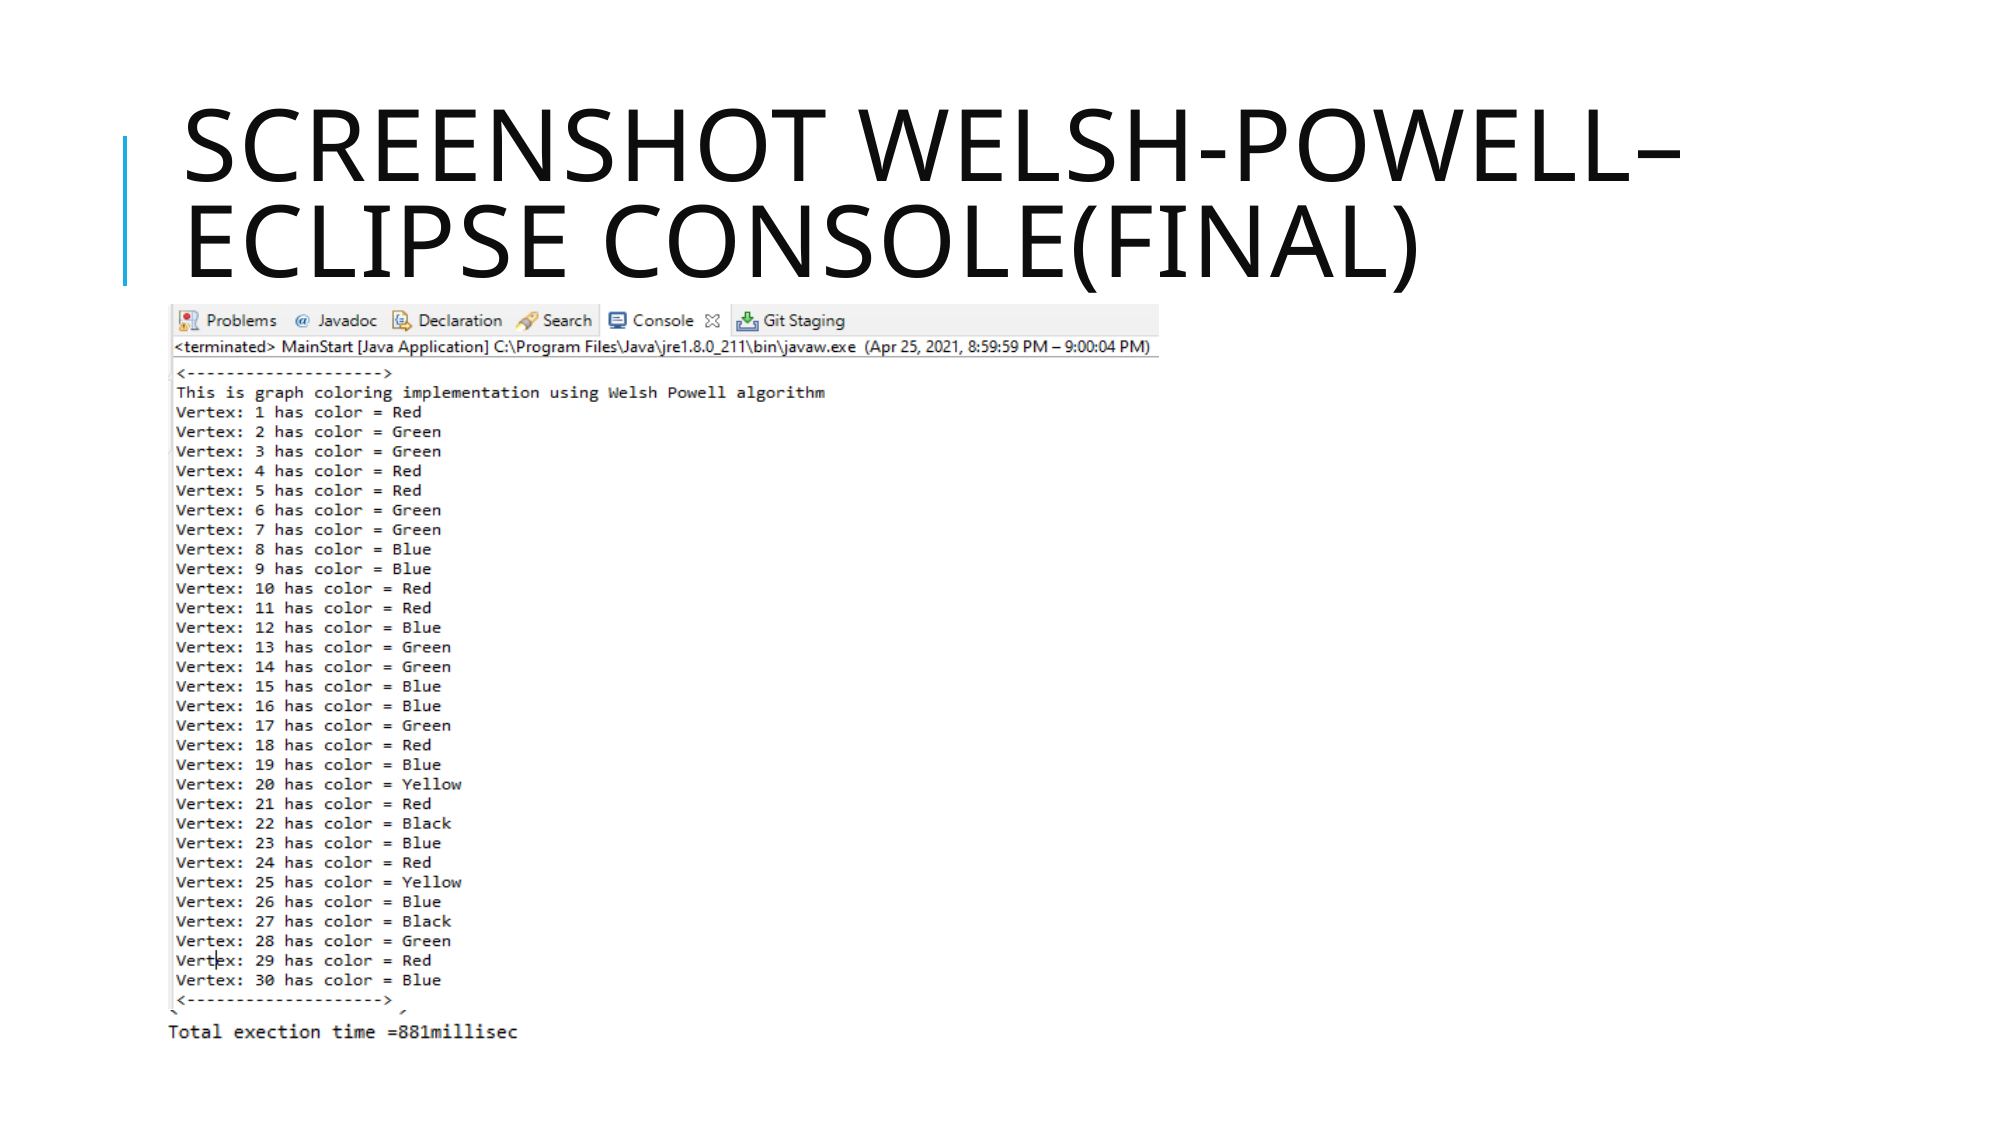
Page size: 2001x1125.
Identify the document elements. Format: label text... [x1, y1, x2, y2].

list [167, 304, 1159, 1009]
title Screenshot Welsh-powell– Eclipse console(FINAL) [168, 96, 1848, 305]
picture [167, 1009, 567, 1059]
